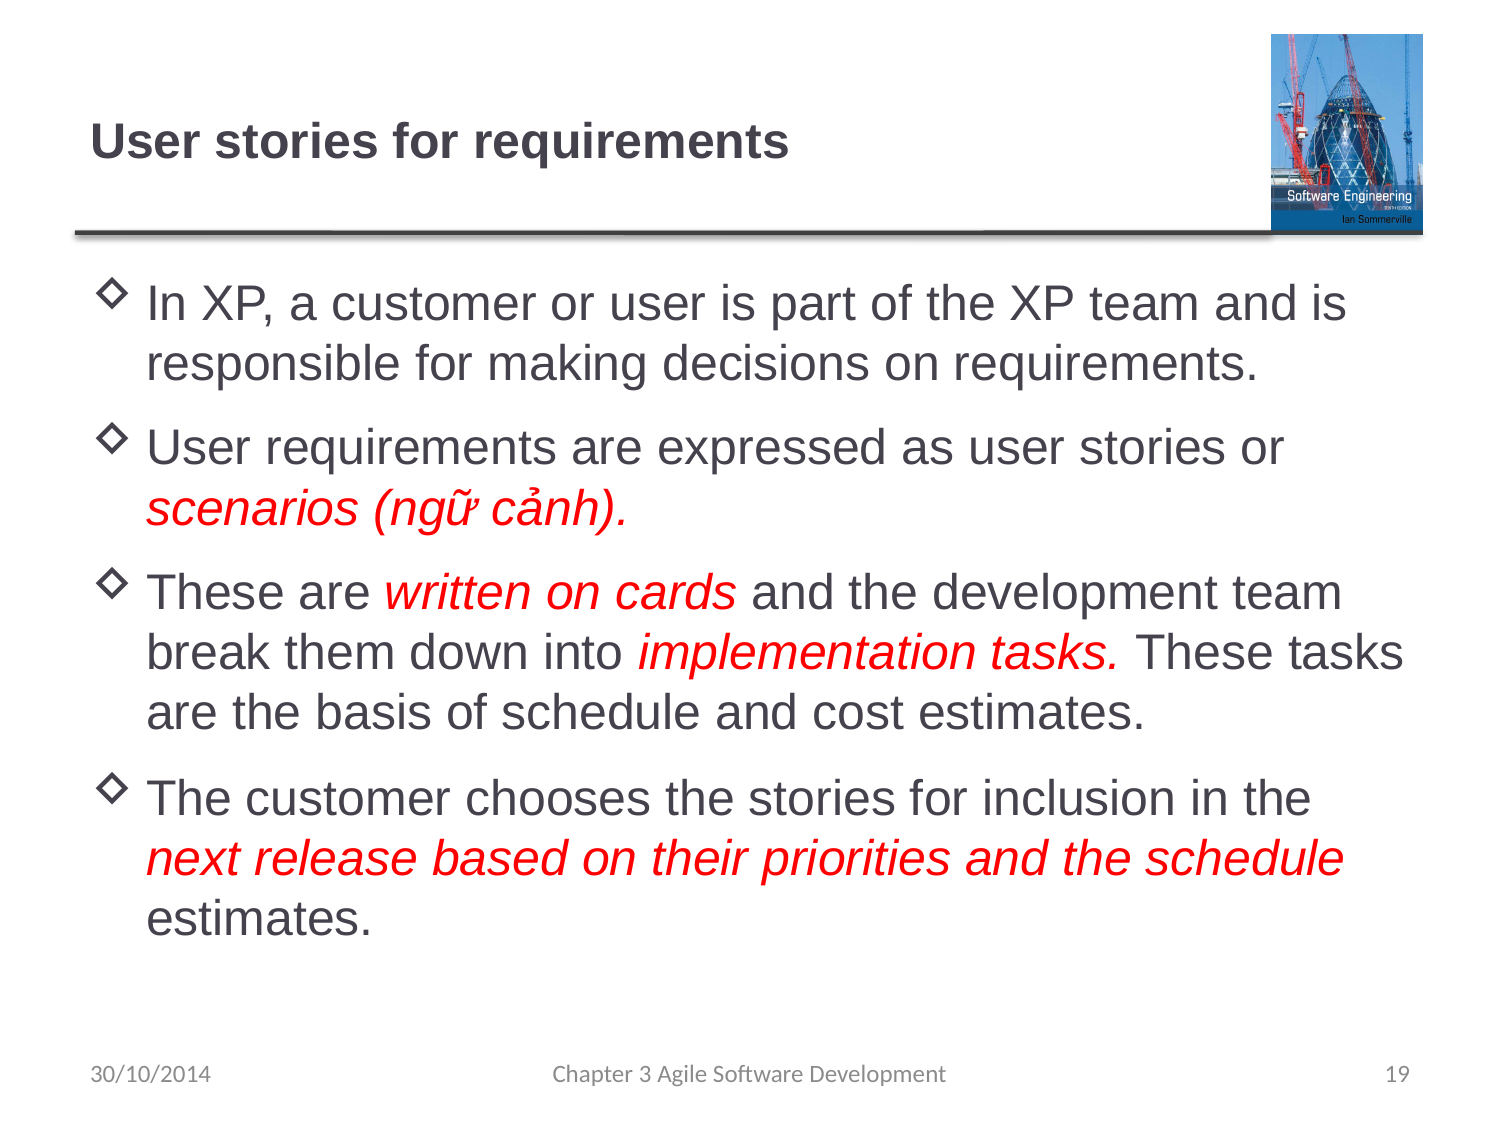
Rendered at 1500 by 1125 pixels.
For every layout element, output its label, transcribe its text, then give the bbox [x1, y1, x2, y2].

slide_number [75, 1042, 425, 1103]
title User stories for requirements [74, 44, 1272, 233]
slide_number 19 [1074, 1042, 1425, 1103]
list In XP, a customer or user is part of the XP team and is responsible for making decisions on requirements. User requirements are expressed as user stories or scenarios (ngữ cảnh). These are written on cards and the development team break them down into implementation tasks. These tasks are the basis of schedule and cost estimates. The customer chooses the stories for inclusion in the next release based on their priorities and the schedule estimates. [75, 262, 1425, 1005]
footer Chapter 3 Agile Software Development [512, 1042, 988, 1103]
picture [1271, 34, 1423, 230]
